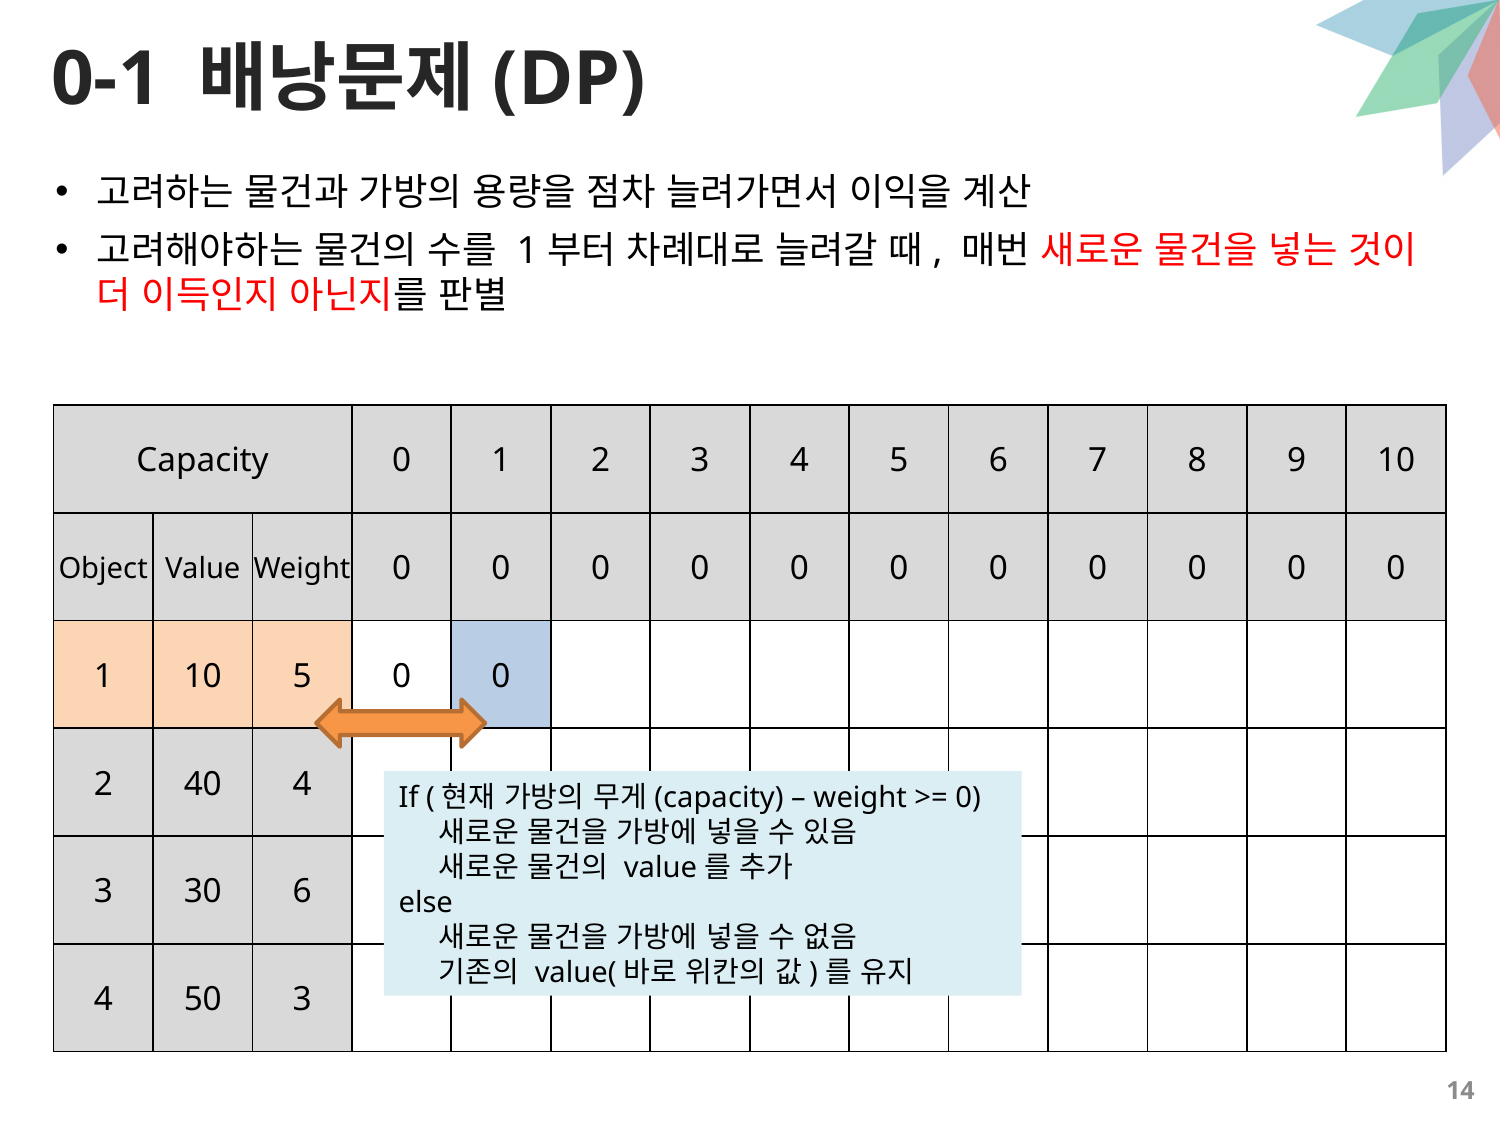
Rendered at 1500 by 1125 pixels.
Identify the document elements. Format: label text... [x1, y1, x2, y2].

table_cell [949, 945, 1047, 1051]
table_cell [751, 621, 848, 727]
table_cell [353, 837, 383, 943]
table_cell 0 [552, 514, 649, 620]
table_header 8 [1148, 406, 1246, 512]
table_header 6 [949, 406, 1047, 512]
title 0-1 배낭문제(DP) [36, 2, 1464, 147]
table_header 2 [552, 406, 649, 512]
picture [0, 0, 1500, 1125]
table_cell 6 [253, 837, 351, 943]
table_cell 50 [154, 945, 252, 1051]
table_cell 0 [651, 514, 749, 620]
table_cell 0 [1049, 514, 1147, 620]
table_cell 0 [353, 514, 450, 620]
table_cell [1148, 621, 1246, 727]
table_cell [1049, 945, 1147, 1051]
table_header 3 [651, 406, 749, 512]
table_cell [1248, 621, 1345, 727]
table_header 10 [1347, 406, 1445, 512]
table_cell [1248, 945, 1345, 1051]
table_cell [353, 945, 450, 1051]
table_cell 3 [253, 945, 351, 1051]
slide_number 14 [1139, 1061, 1490, 1122]
table_header 9 [1248, 406, 1345, 512]
table_cell [850, 621, 948, 727]
table_cell 0 [452, 621, 550, 727]
table_cell [1049, 729, 1147, 835]
table_cell [850, 996, 948, 1051]
table_header 1 [452, 406, 550, 512]
table_cell 0 [751, 514, 848, 620]
table_cell [1248, 729, 1345, 835]
table_cell [651, 621, 749, 727]
table_cell 4 [54, 945, 152, 1051]
table_cell 0 [1148, 514, 1246, 620]
table_cell 0 [949, 514, 1047, 620]
table_header 7 [1049, 406, 1147, 512]
table_header 0 [353, 406, 450, 512]
table_cell Value [154, 514, 252, 620]
table_header 4 [751, 406, 848, 512]
table_cell [552, 996, 649, 1051]
table_cell [1148, 945, 1246, 1051]
table_header 5 [850, 406, 948, 512]
table_cell [949, 729, 1047, 835]
table_cell 30 [154, 837, 252, 943]
table_cell 1 [54, 621, 152, 727]
table_cell 2 [54, 729, 152, 835]
table_cell 0 [1347, 514, 1445, 620]
table_cell [552, 621, 649, 727]
table_cell 4 [253, 729, 351, 835]
table_cell Object [54, 514, 152, 620]
table_cell [1049, 837, 1147, 943]
table_cell [1248, 837, 1345, 943]
table_cell [1347, 729, 1445, 835]
table_cell [353, 738, 450, 835]
table_cell [1347, 621, 1445, 727]
table_cell [1148, 729, 1246, 835]
table_cell Weight [253, 514, 351, 620]
table_cell [1022, 837, 1047, 943]
text_box [314, 697, 488, 749]
table_cell [949, 621, 1047, 727]
list 고려하는 물건과 가방의 용량을 점차 늘려가면서 이익을 계산 고려해야하는 물건의 수를 1부터 차례대로 늘려갈 때, 매번 새로운 물건을 넣는 것이 더 이득인지 아닌지를 판별 [40, 160, 1460, 1075]
text_box If (현재 가방의 무게(capacity) – weight >= 0) 새로운 물건을 가방에 넣을 수 있음 새로운 물건의 value를 추가 else 새로운 물건을 가방에 넣을 수 없음 기존의 value(바로 위칸의 값)를 유지 [383, 771, 1022, 996]
table_cell [751, 729, 848, 771]
table_cell [1347, 945, 1445, 1051]
table_cell [651, 729, 749, 771]
table_cell 0 [1248, 514, 1345, 620]
table_cell 10 [154, 621, 252, 727]
table_header Capacity [54, 406, 351, 512]
table_cell 0 [353, 621, 450, 709]
table_cell [452, 729, 550, 771]
table_cell 40 [154, 729, 252, 835]
table_cell [751, 996, 848, 1051]
table_cell [452, 996, 550, 1051]
table_cell [1347, 837, 1445, 943]
table_cell 3 [54, 837, 152, 943]
table_cell [1148, 837, 1246, 943]
table_cell [552, 729, 649, 771]
table_cell 5 [253, 621, 351, 727]
table_cell [1049, 621, 1147, 727]
table_cell [651, 996, 749, 1051]
table_cell 0 [452, 514, 550, 620]
table_cell [850, 729, 948, 771]
table_cell 0 [850, 514, 948, 620]
